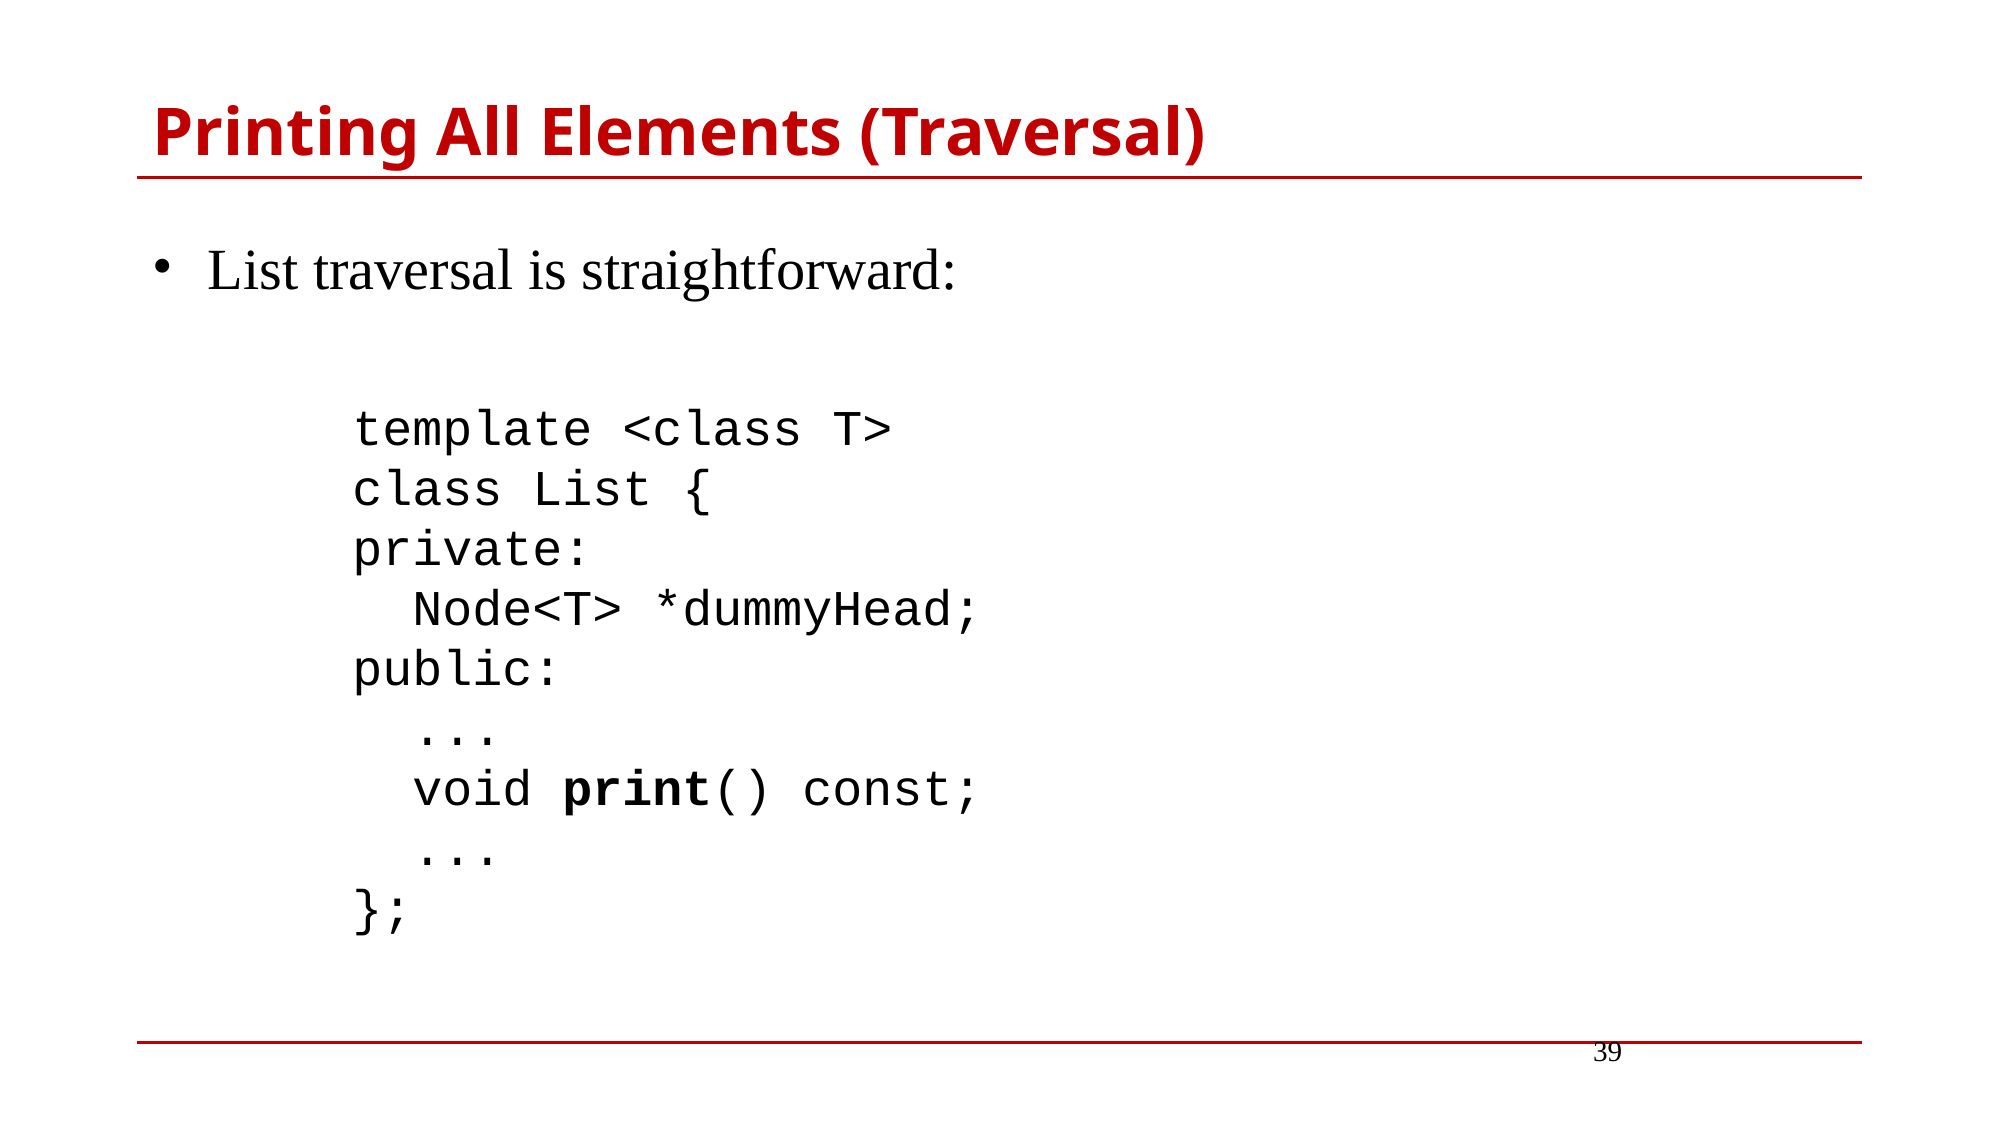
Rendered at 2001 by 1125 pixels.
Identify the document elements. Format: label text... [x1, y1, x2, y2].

text_box List traversal is straightforward: [137, 223, 1513, 411]
text_box template <class T> class List { private: Node<T> *dummyHead; public: ... void print() const; ... }; [337, 387, 1700, 1003]
title Printing All Elements (Traversal) [137, 90, 1863, 178]
text_box 39 [1324, 1024, 1638, 1100]
